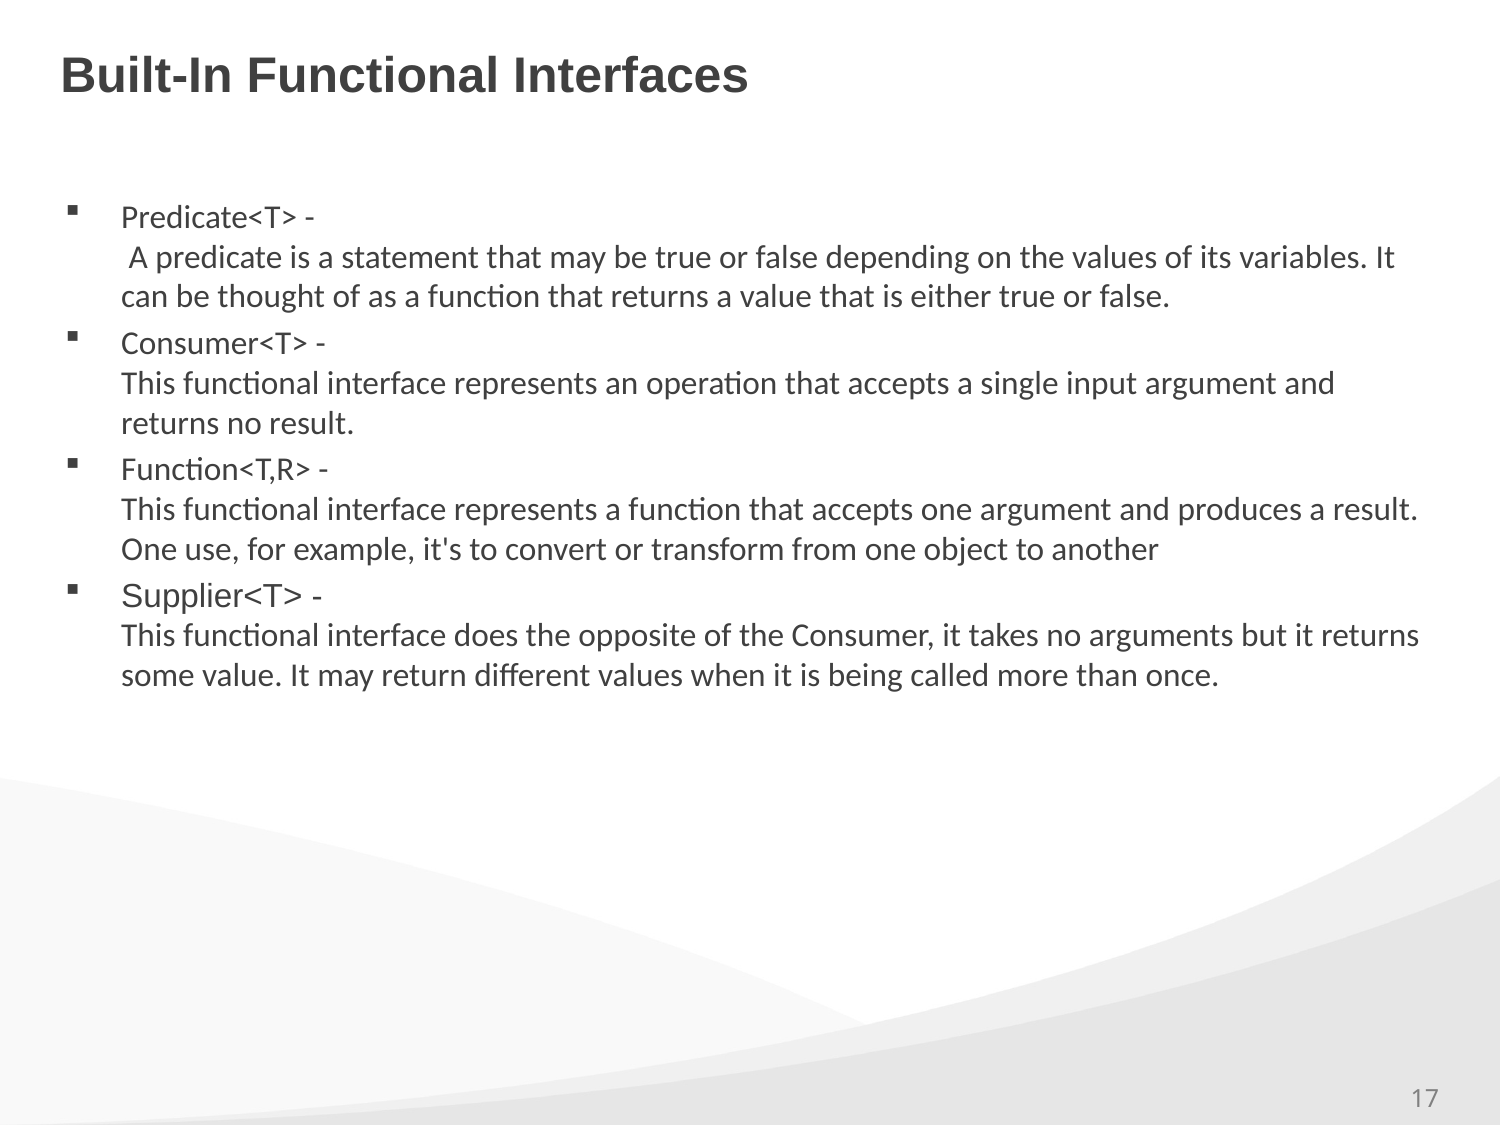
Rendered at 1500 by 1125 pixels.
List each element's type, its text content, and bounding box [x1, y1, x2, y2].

picture [0, 0, 1500, 1125]
title Built-In Functional Interfaces [45, 24, 1450, 120]
list Predicate<T> - A predicate is a statement that may be true or false depending on the values of its variables. It can be thought of as a function that returns a value that is either true or false. Consumer<T> - This functional interface represents an operation that accepts a single input argument and returns no result. Function<T,R> - This functional interface represents a function that accepts one argument and produces a result. One use, for example, it's to convert or transform from one object to another Supplier<T> - This functional interface does the opposite of the Consumer, it takes no arguments but it returns some value. It may return different values when it is being called more than once. [50, 187, 1450, 1025]
